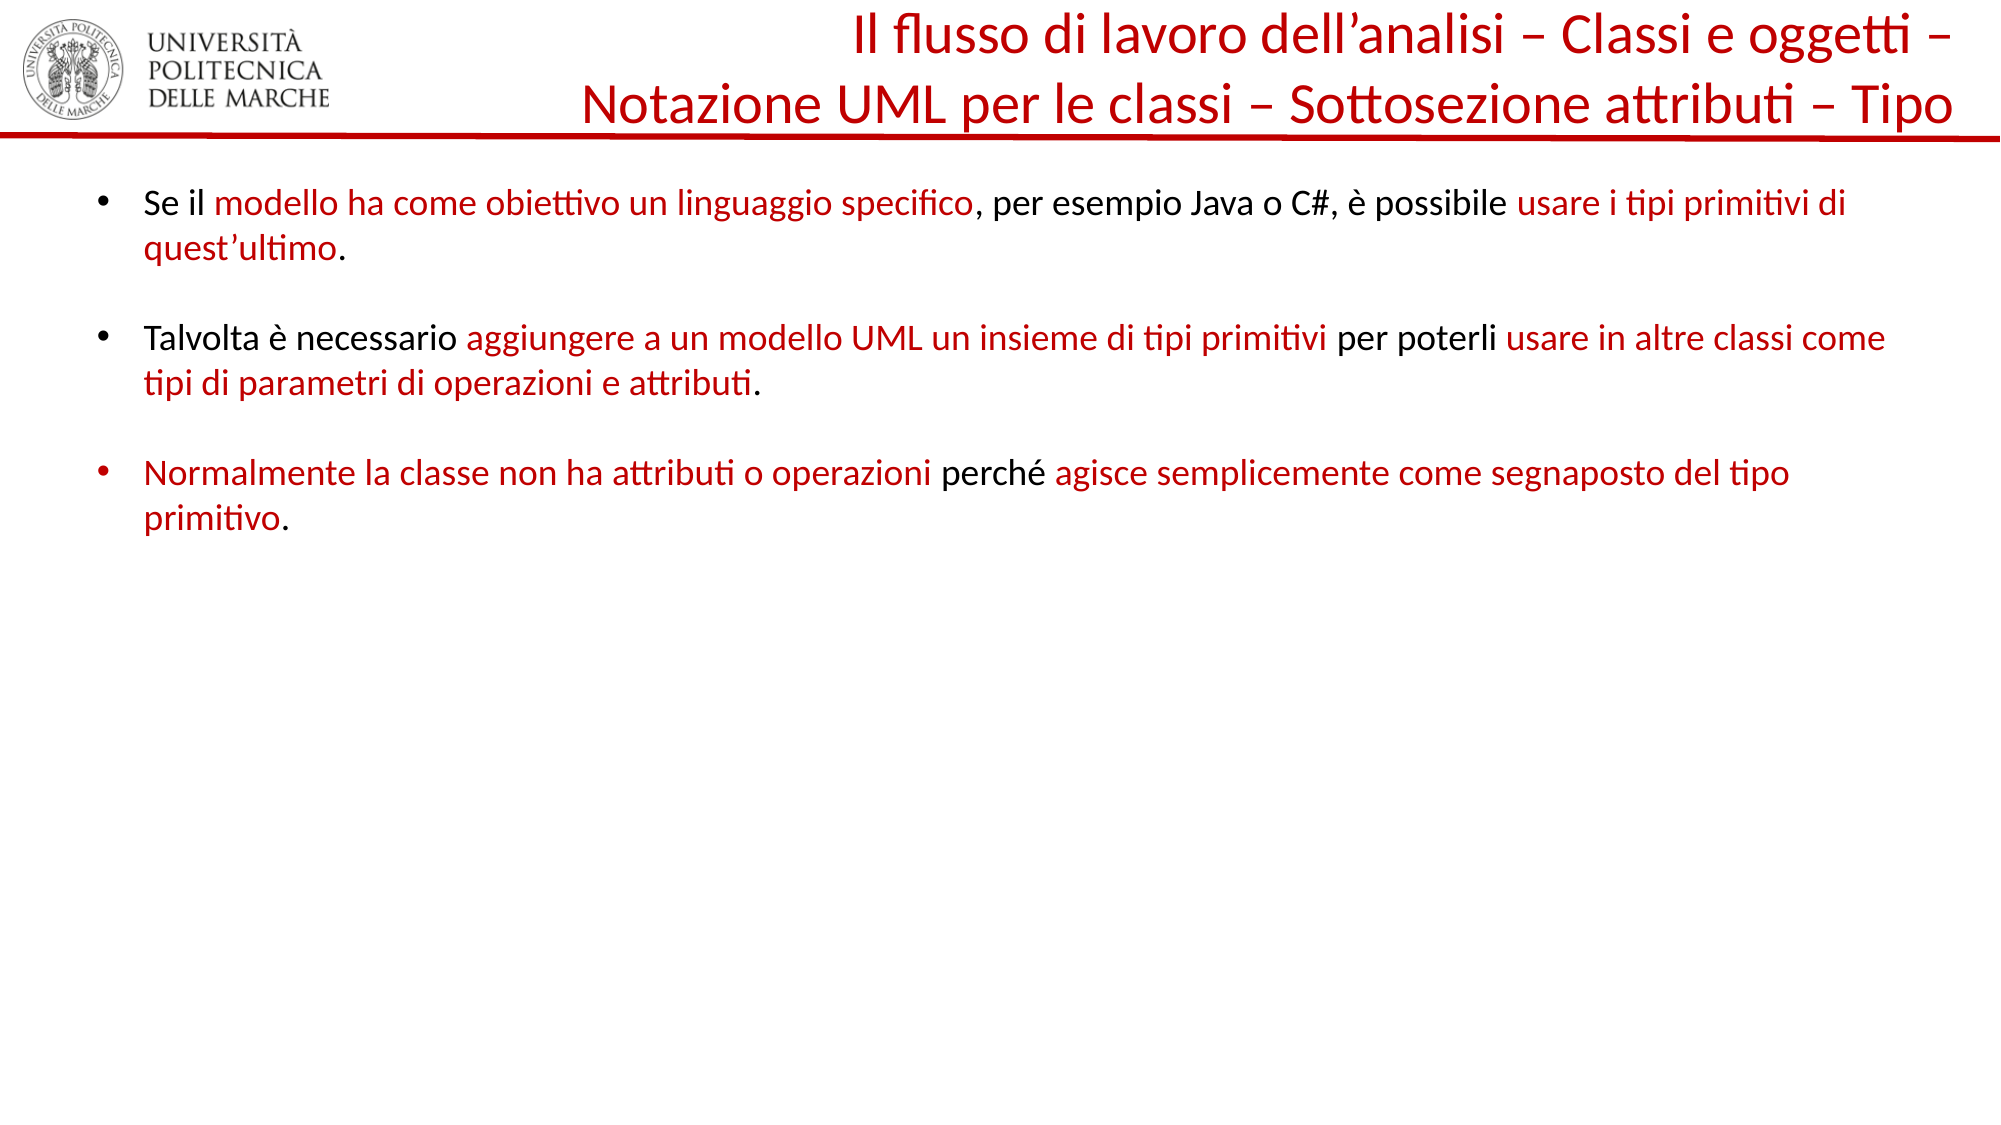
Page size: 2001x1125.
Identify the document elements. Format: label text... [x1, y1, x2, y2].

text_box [0, 135, 2000, 139]
text_box Il flusso di lavoro dell’analisi – Classi e oggetti – Notazione UML per le classi – Sottosezione attributi – Tipo [566, 139, 1970, 143]
picture [23, 17, 329, 122]
text_box Il flusso di lavoro dell’analisi – Classi e oggetti – Notazione UML per le classi – Sottosezione attributi – Tipo [566, 0, 1970, 135]
text_box Se il modello ha come obiettivo un linguaggio specifico, per esempio Java o C#, è possibile usare i tipi primitivi di quest’ultimo. Talvolta è necessario aggiungere a un modello UML un insieme di tipi primitivi per poterli usare in altre classi come tipi di parametri di operazioni e attributi. Normalmente la classe non ha attributi o operazioni perché agisce semplicemente come segnaposto del tipo primitivo. [82, 170, 1932, 591]
